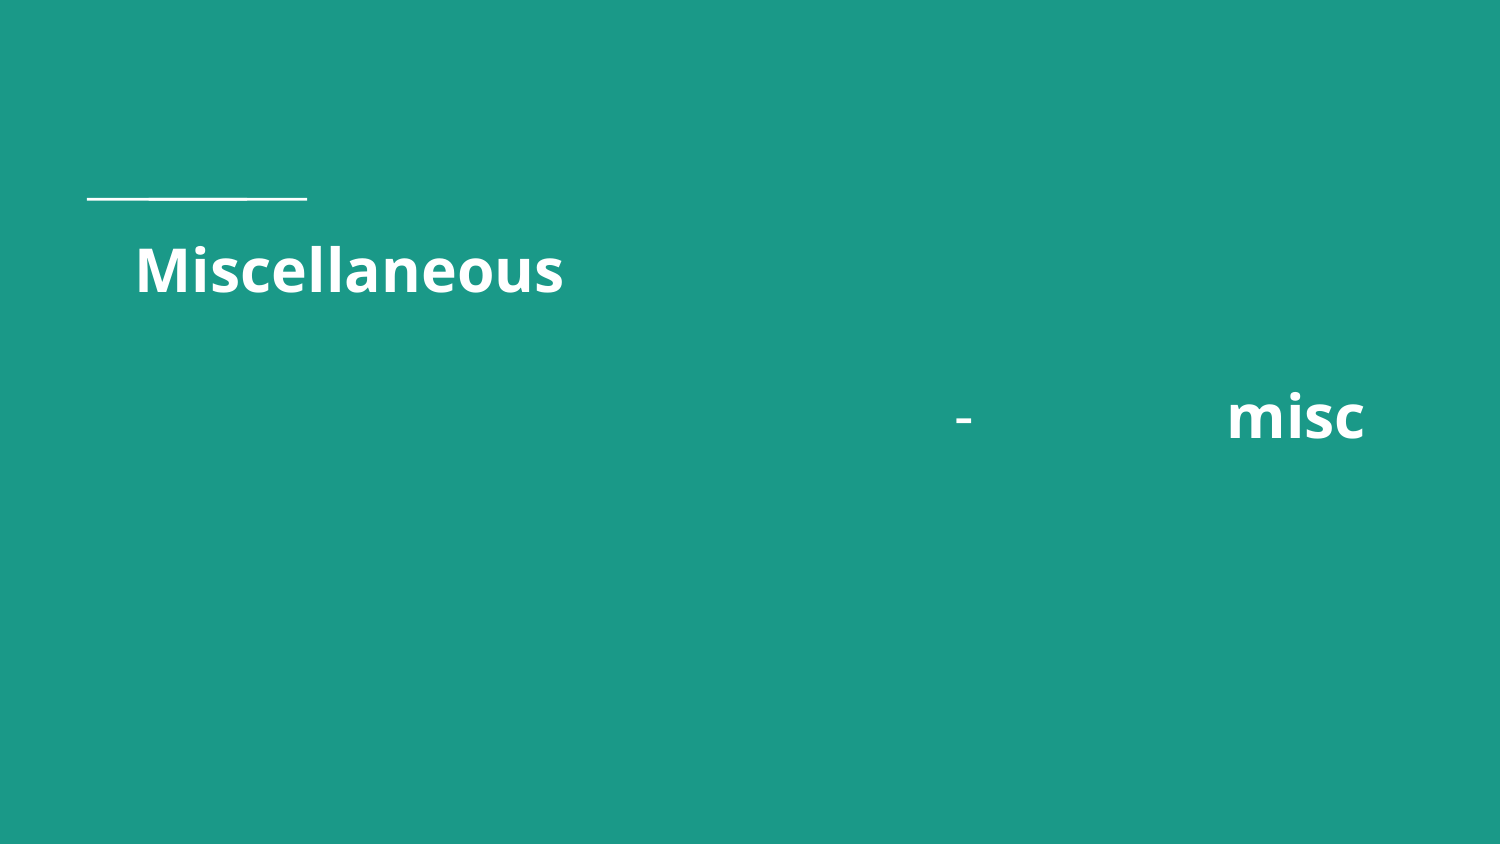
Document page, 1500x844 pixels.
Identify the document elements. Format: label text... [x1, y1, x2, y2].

title Miscellaneous misc [119, 216, 1381, 466]
